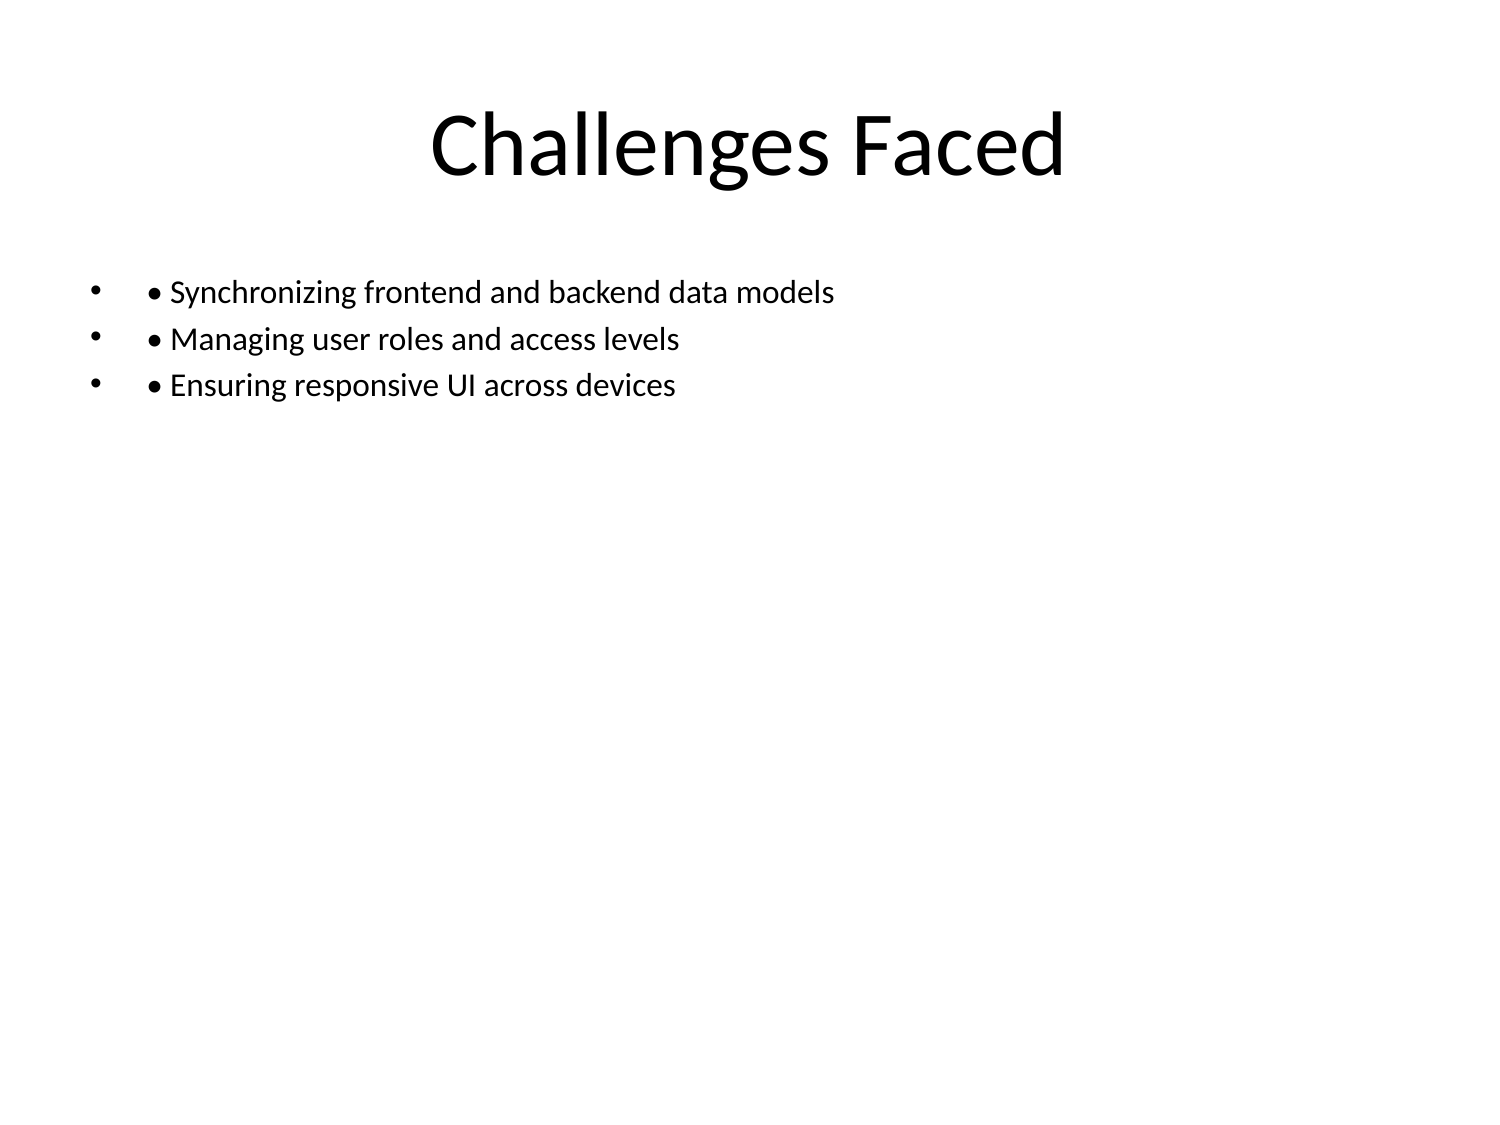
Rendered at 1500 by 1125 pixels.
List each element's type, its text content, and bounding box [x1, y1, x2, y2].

list • Synchronizing frontend and backend data models • Managing user roles and access levels • Ensuring responsive UI across devices [75, 262, 1425, 1005]
title Challenges Faced [75, 45, 1425, 233]
